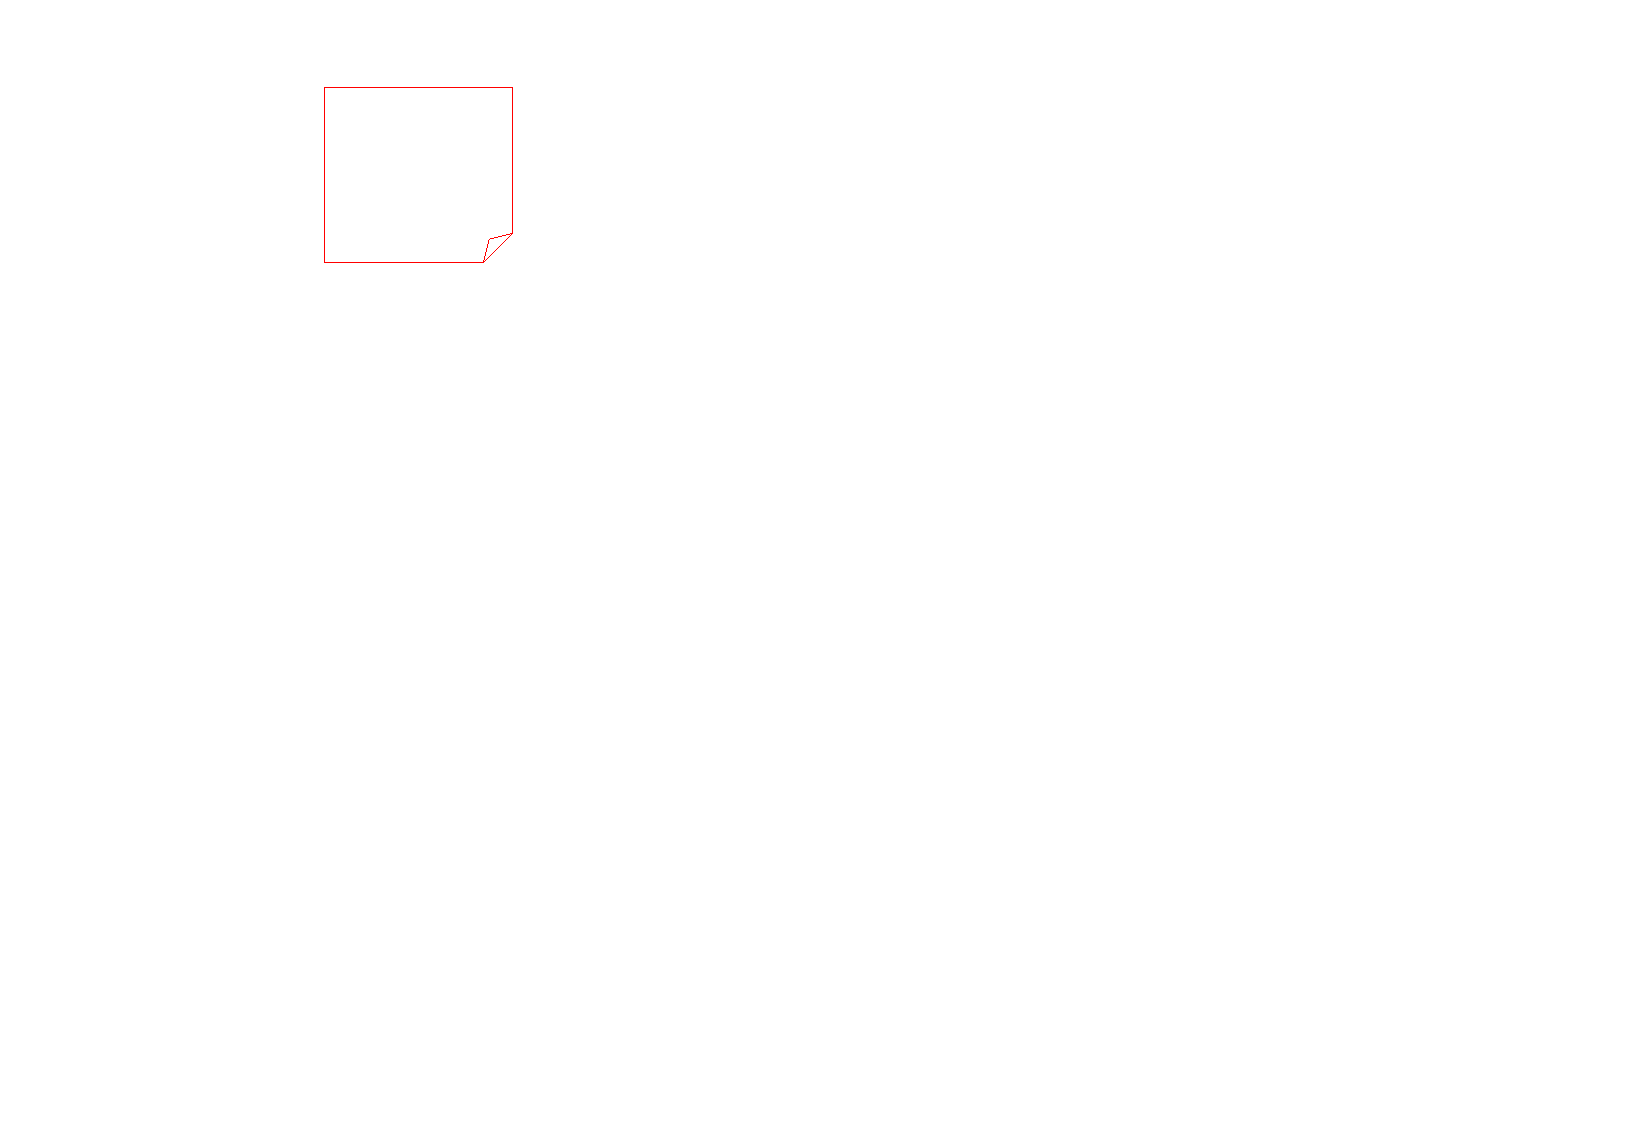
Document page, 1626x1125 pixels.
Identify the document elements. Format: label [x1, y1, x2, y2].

text_box [324, 87, 513, 263]
